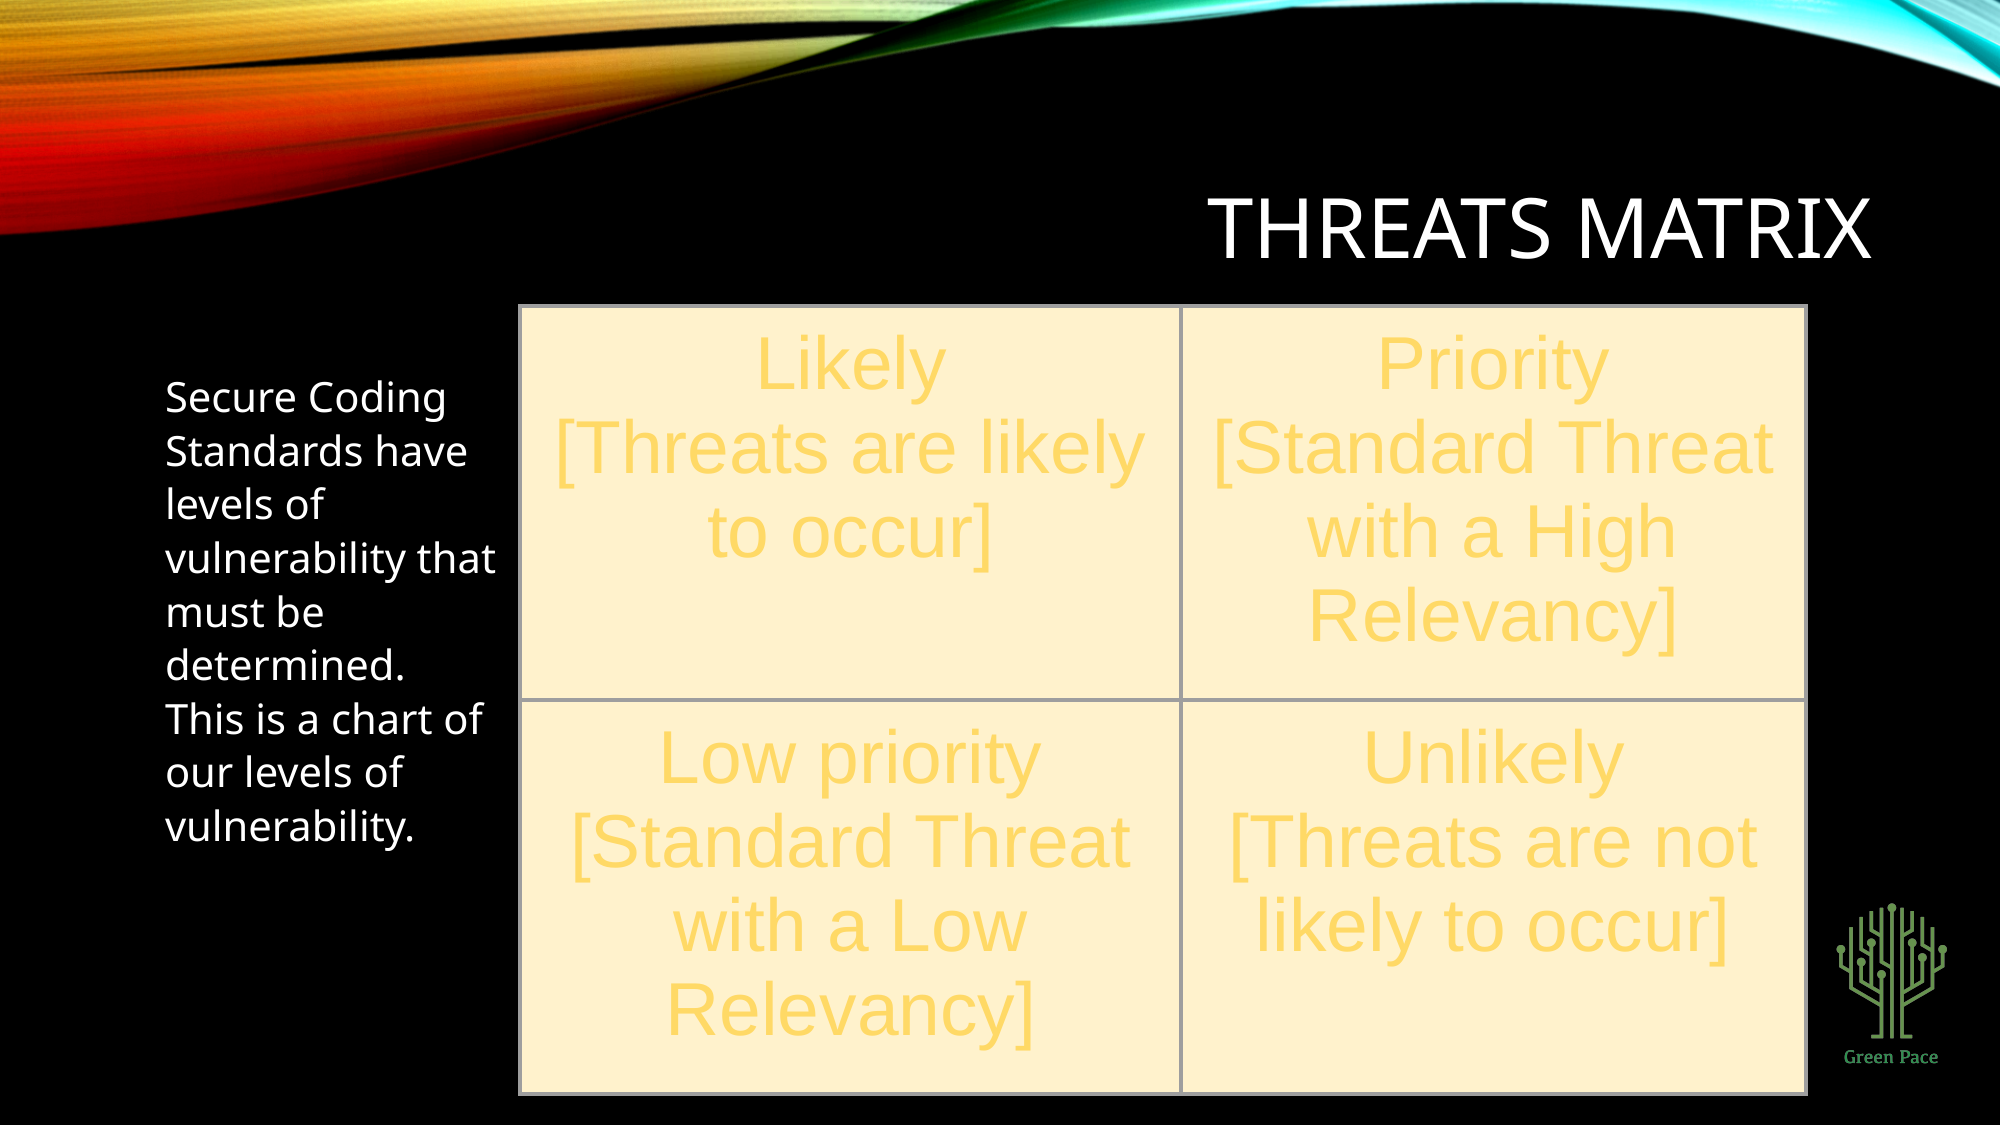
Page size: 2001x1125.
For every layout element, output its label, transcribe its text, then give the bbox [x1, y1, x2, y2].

table_header Likely [Threats are likely to occur] [522, 308, 1179, 698]
list Secure Coding Standards have levels of vulnerability that must be determined. This is a chart of our levels of vulnerability. [112, 360, 518, 1021]
table_cell Unlikely [Threats are not likely to occur] [1183, 702, 1804, 1092]
title THREATS MATRIX [474, 125, 1888, 338]
table_cell Low priority [Standard Threat with a Low Relevancy] [522, 702, 1179, 1092]
picture [0, 0, 2000, 237]
table_header Priority [Standard Threat with a High Relevancy] [1183, 308, 1804, 698]
picture [1817, 892, 1964, 1082]
